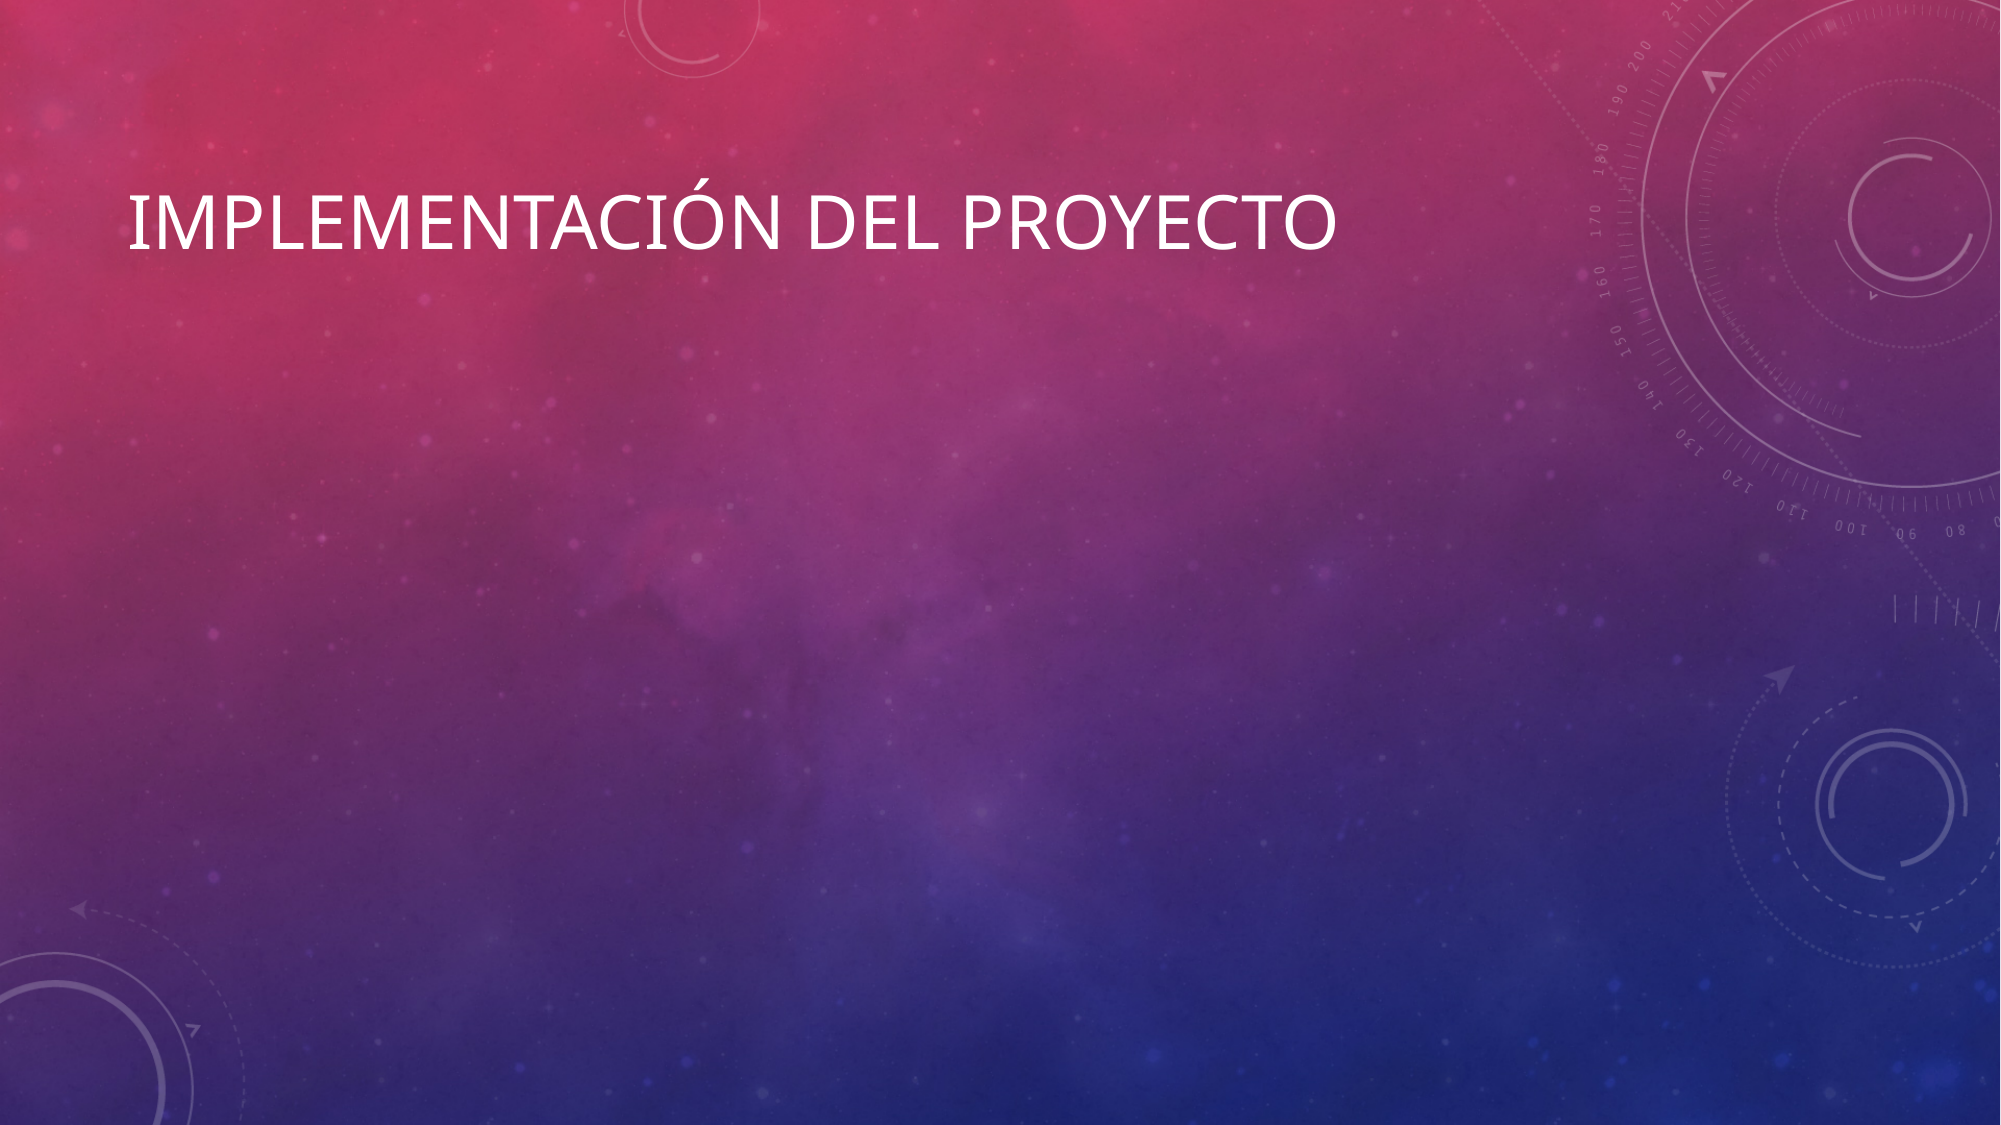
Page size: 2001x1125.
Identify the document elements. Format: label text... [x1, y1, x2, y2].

picture [0, 0, 2001, 1125]
title Implementación del proyecto [112, 99, 1775, 339]
